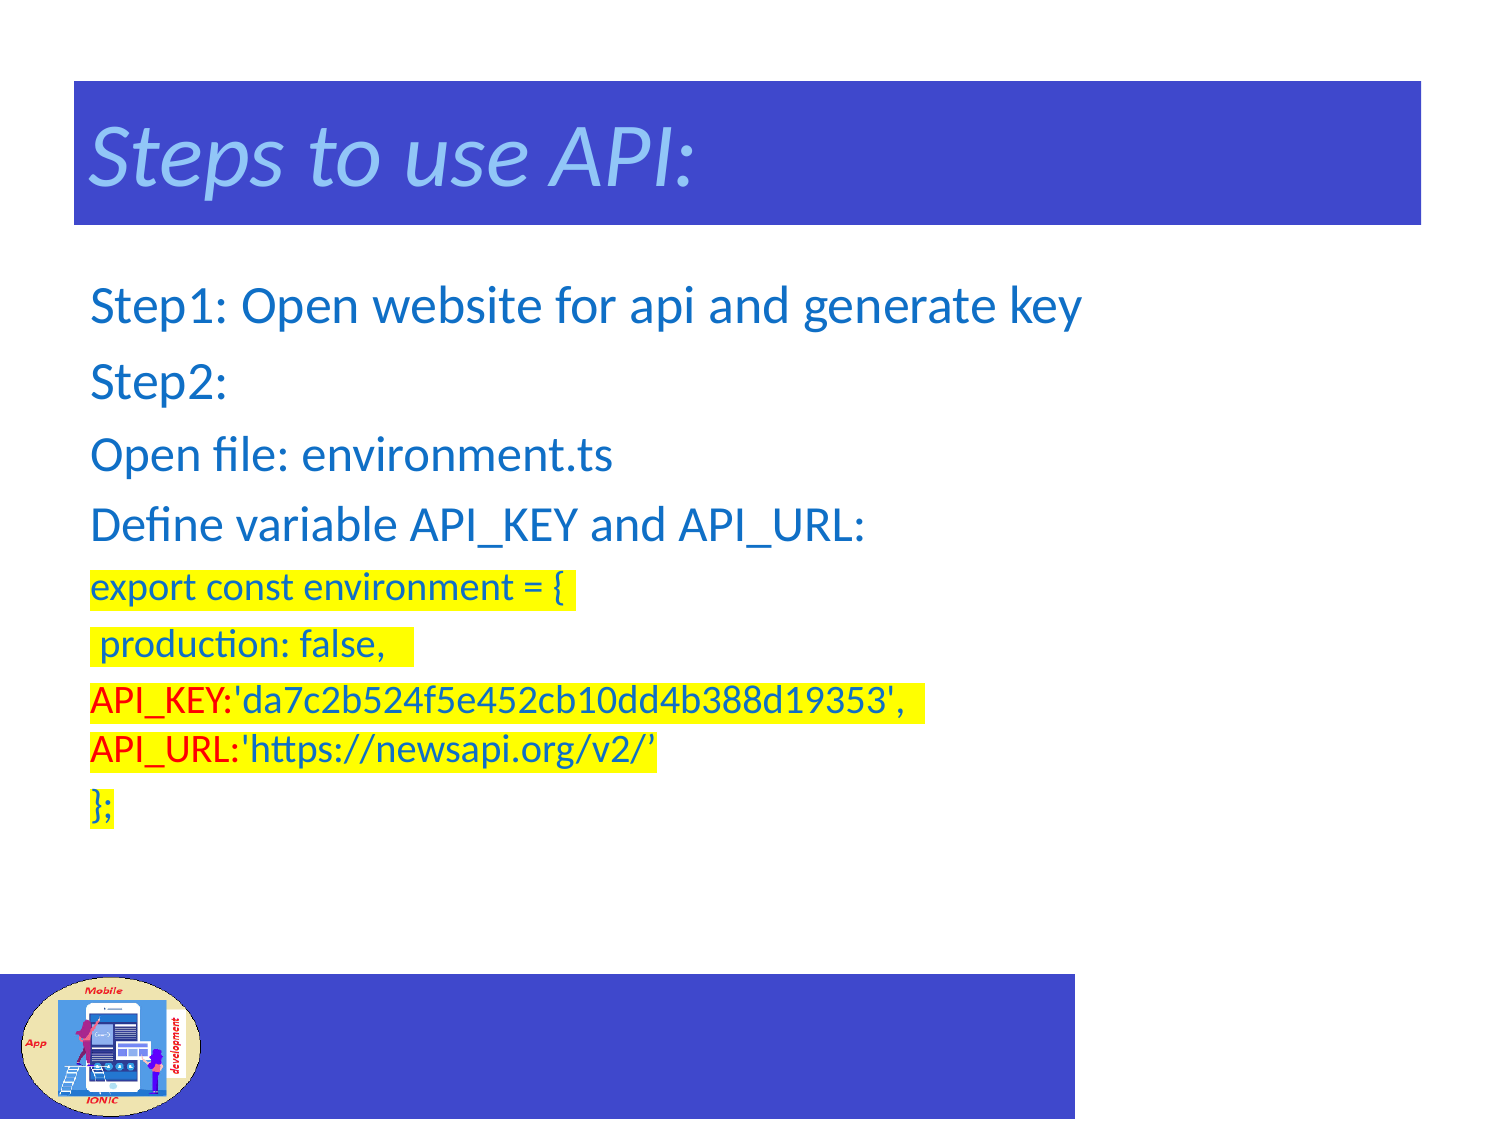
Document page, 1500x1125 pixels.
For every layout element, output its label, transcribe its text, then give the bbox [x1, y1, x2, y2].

picture [0, 974, 1075, 1119]
list Step1: Open website for api and generate key Step2: Open file: environment.ts Define variable API_KEY and API_URL: export const environment = { production: false, API_KEY:'da7c2b524f5e452cb10dd4b388d19353', API_URL:'https://newsapi.org/v2/’ }; [75, 262, 1425, 838]
title Steps to use API: [73, 75, 1424, 225]
